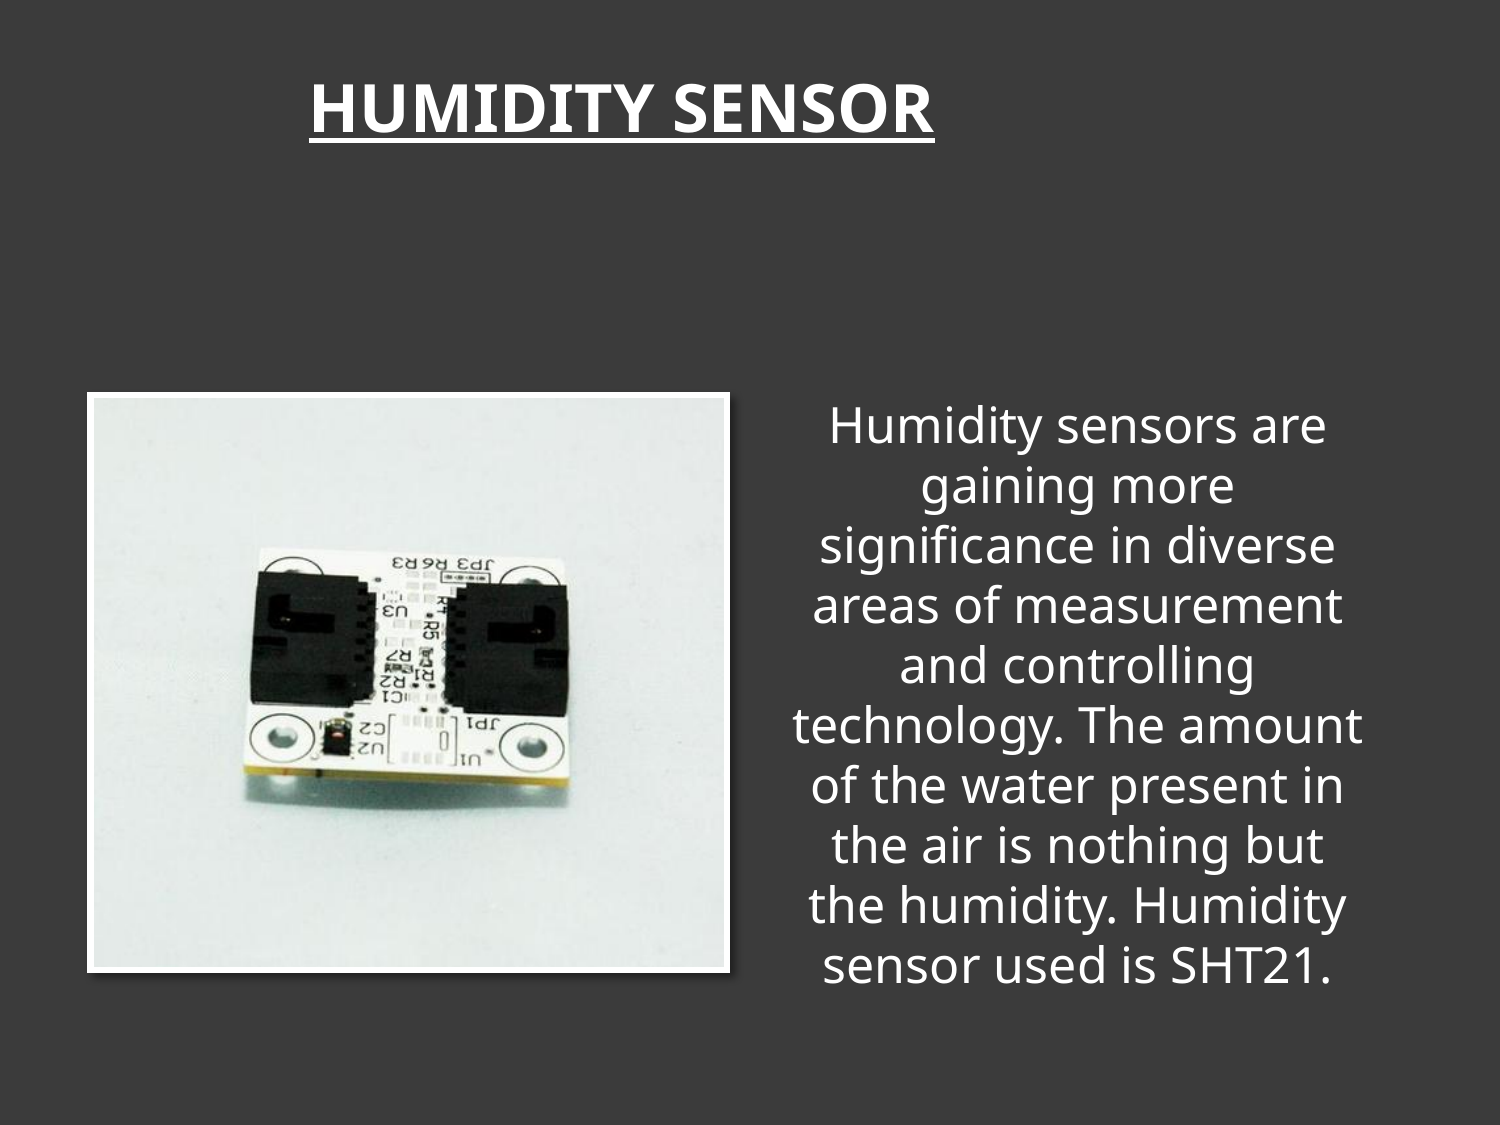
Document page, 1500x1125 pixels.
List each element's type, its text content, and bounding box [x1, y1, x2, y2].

text_box Humidity sensors are gaining more significance in diverse areas of measurement and controlling technology. The amount of the water present in the air is nothing but the humidity. Humidity sensor used is SHT21. [773, 386, 1383, 1002]
picture [93, 398, 724, 967]
text_box HUMIDITY SENSOR [35, 58, 1221, 154]
